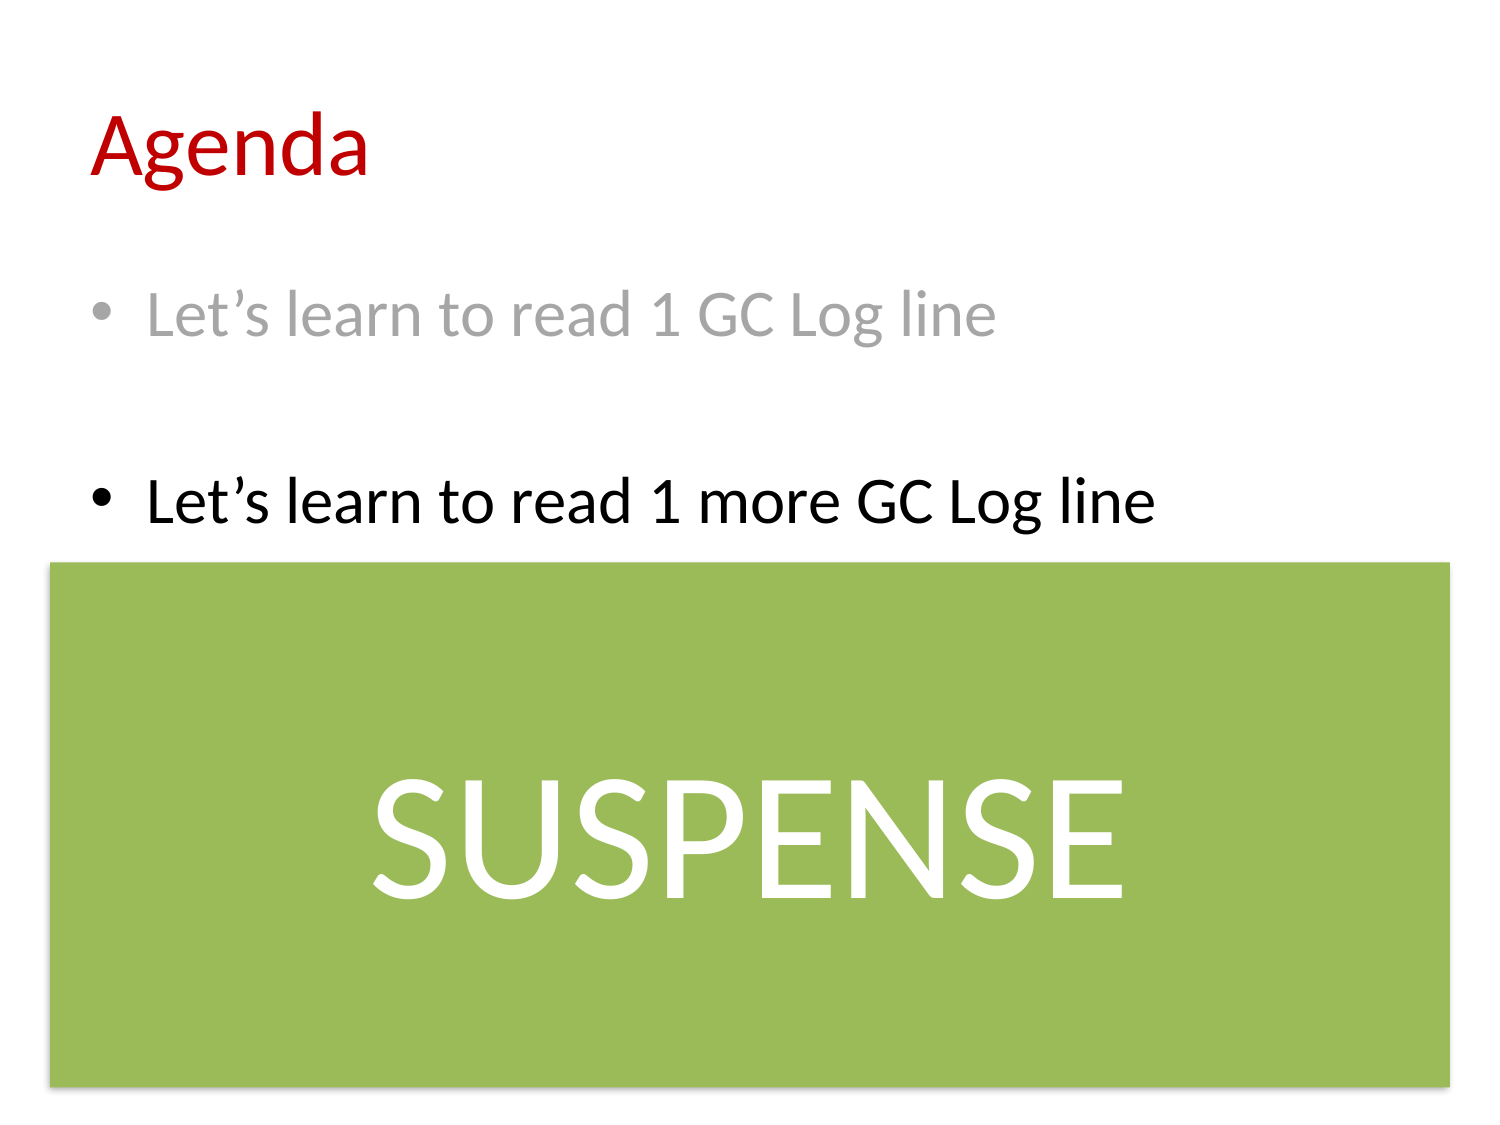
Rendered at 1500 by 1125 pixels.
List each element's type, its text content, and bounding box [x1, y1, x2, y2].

title Agenda [75, 45, 1425, 233]
list Let’s learn to read 1 GC Log line Let’s learn to read 1 more GC Log line [75, 262, 1425, 560]
text_box SUSPENSE [48, 560, 1452, 1089]
